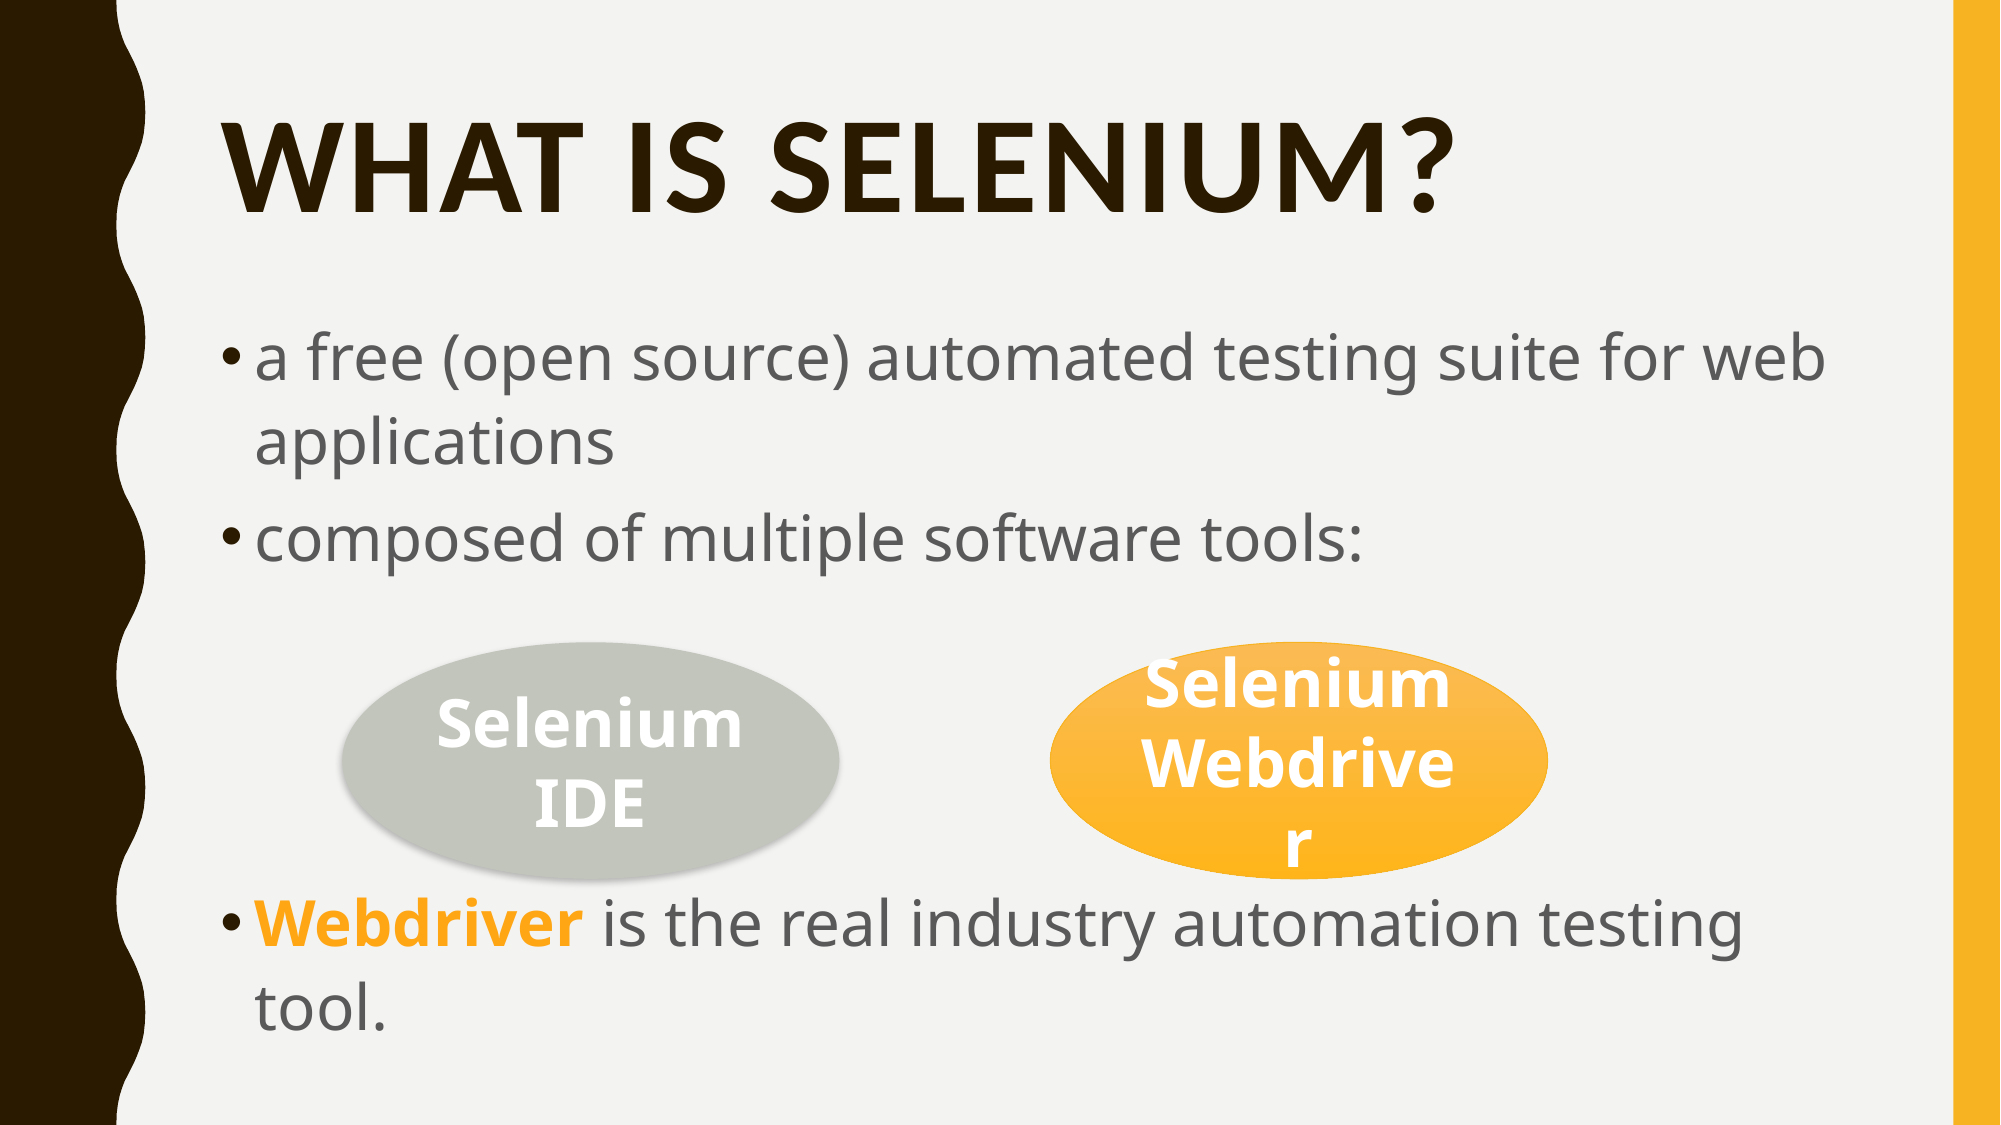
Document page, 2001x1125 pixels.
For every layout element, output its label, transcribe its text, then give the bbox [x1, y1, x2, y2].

title What Is Selenium? [205, 86, 1875, 259]
text_box Selenium Webdriver [1049, 641, 1549, 880]
list a free (open source) automated testing suite for web applications composed of multiple software tools: Webdriver is the real industry automation testing tool. [205, 301, 1875, 1057]
text_box Selenium IDE [342, 642, 840, 879]
